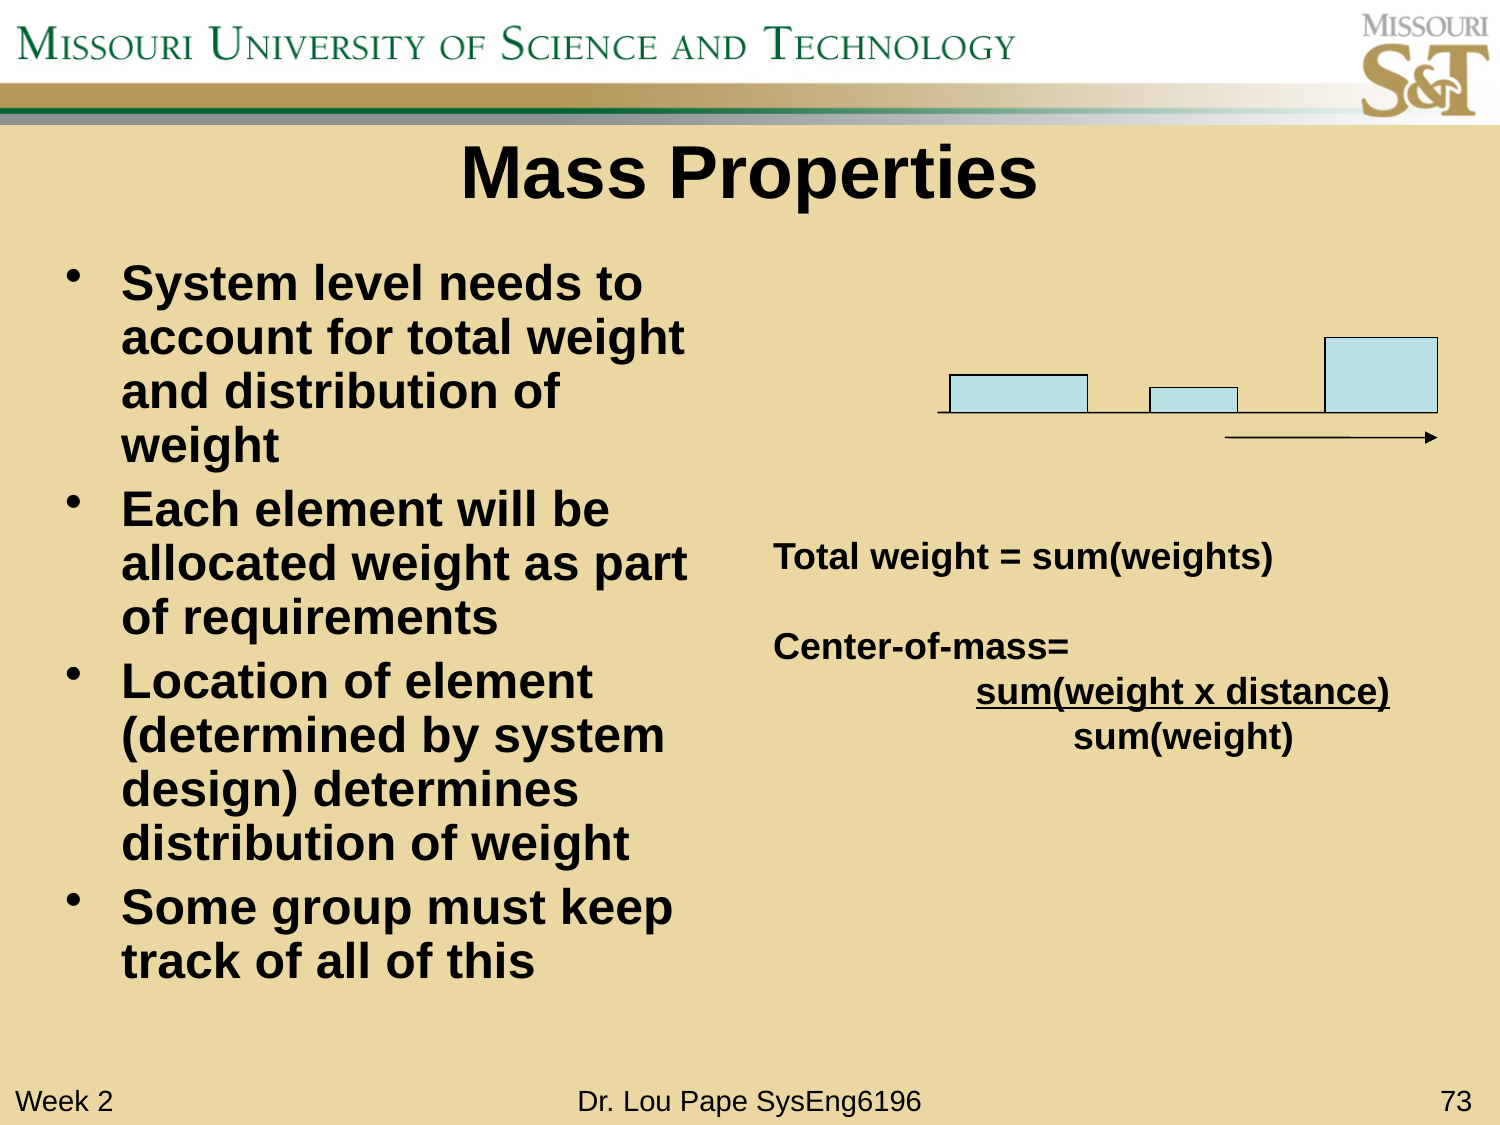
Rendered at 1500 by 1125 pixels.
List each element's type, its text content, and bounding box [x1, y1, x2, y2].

list System level needs to account for total weight and distribution of weight Each element will be allocated weight as part of requirements Location of element (determined by system design) determines distribution of weight Some group must keep track of all of this [49, 249, 713, 1051]
slide_number Week 2 [0, 1074, 313, 1125]
picture [0, 0, 1500, 125]
title Mass Properties [112, 112, 1388, 226]
text_box [1224, 431, 1438, 444]
footer Dr. Lou Pape SysEng6196 [512, 1074, 988, 1125]
text_box [1325, 337, 1438, 413]
text_box [1149, 387, 1238, 413]
text_box [949, 375, 1088, 413]
slide_number 73 [1174, 1074, 1488, 1125]
text_box Total weight = sum(weights) Center-of-mass= sum(weight x distance) sum(weight) [758, 524, 1406, 765]
